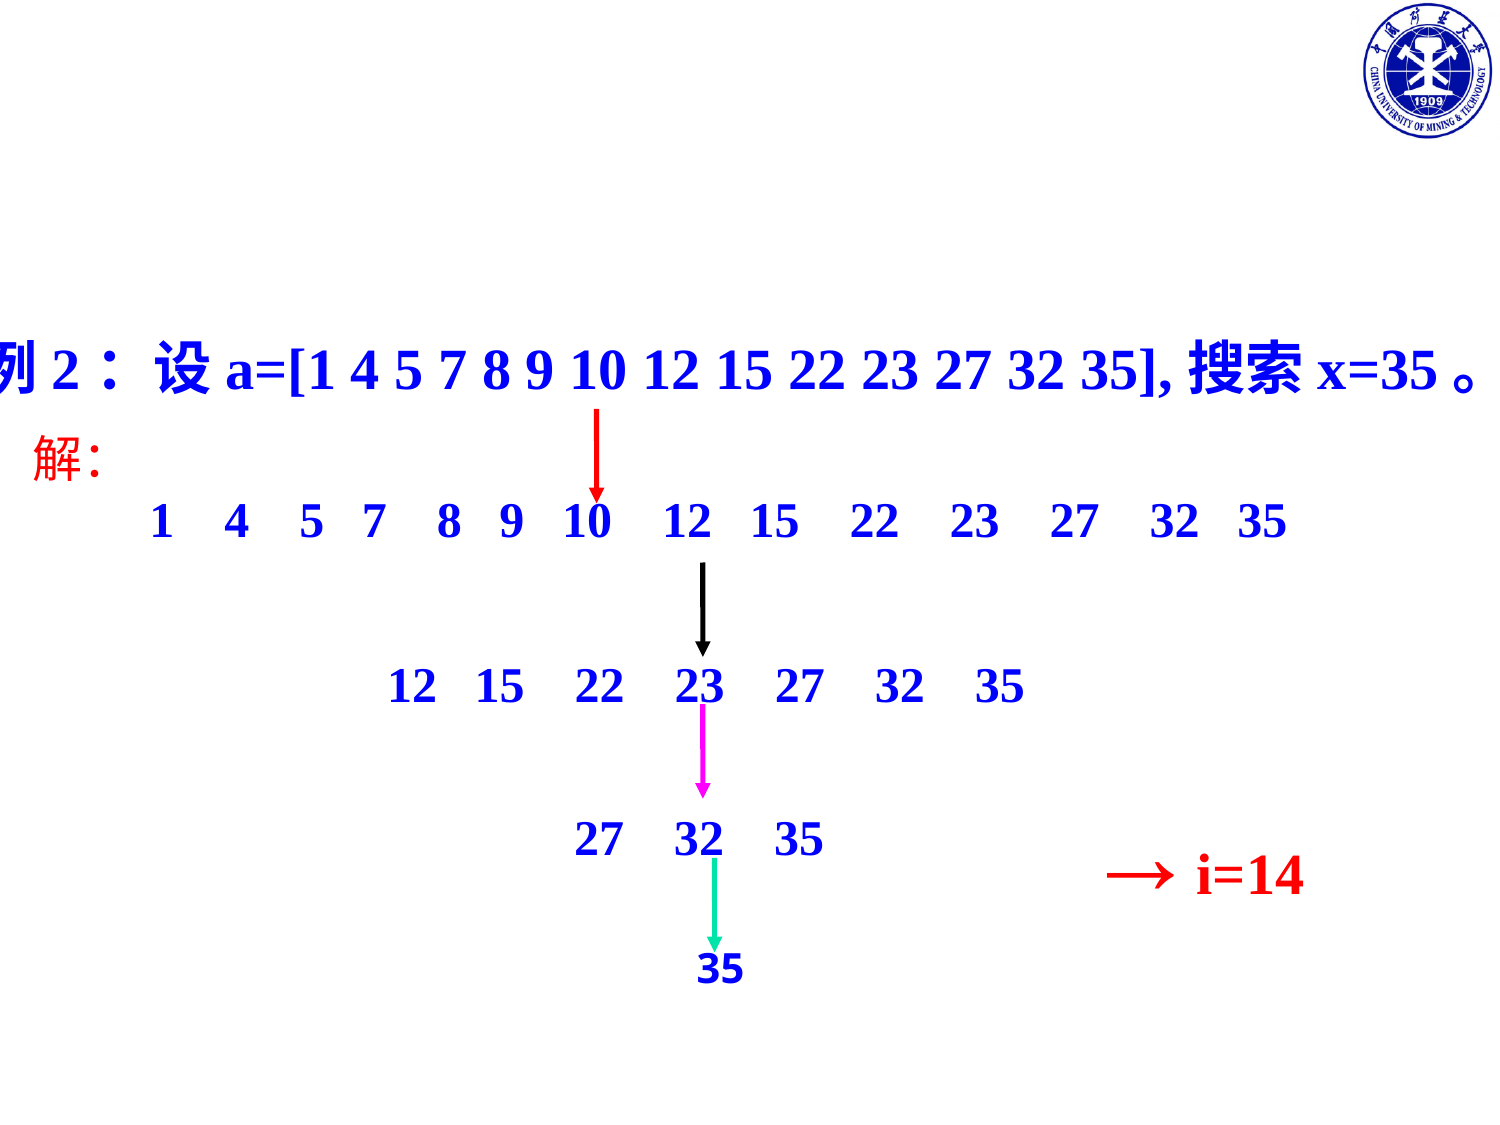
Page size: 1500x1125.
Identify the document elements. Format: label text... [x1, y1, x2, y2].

text_box 12 15 22 23 27 32 35 [372, 645, 1040, 720]
text_box [590, 408, 603, 504]
text_box [708, 857, 721, 953]
text_box 解： 1 4 5 7 8 9 10 12 15 22 23 27 32 35 [17, 420, 1353, 556]
text_box 35 [681, 934, 760, 1000]
text_box [696, 704, 710, 799]
text_box [696, 562, 710, 657]
text_box 27 32 35 [559, 797, 840, 873]
picture [1355, 0, 1500, 141]
text_box 例2：设a=[1 4 5 7 8 9 10 12 15 22 23 27 32 35],搜索x=35。 [0, 323, 1500, 409]
text_box →i=14 [1069, 774, 1320, 925]
